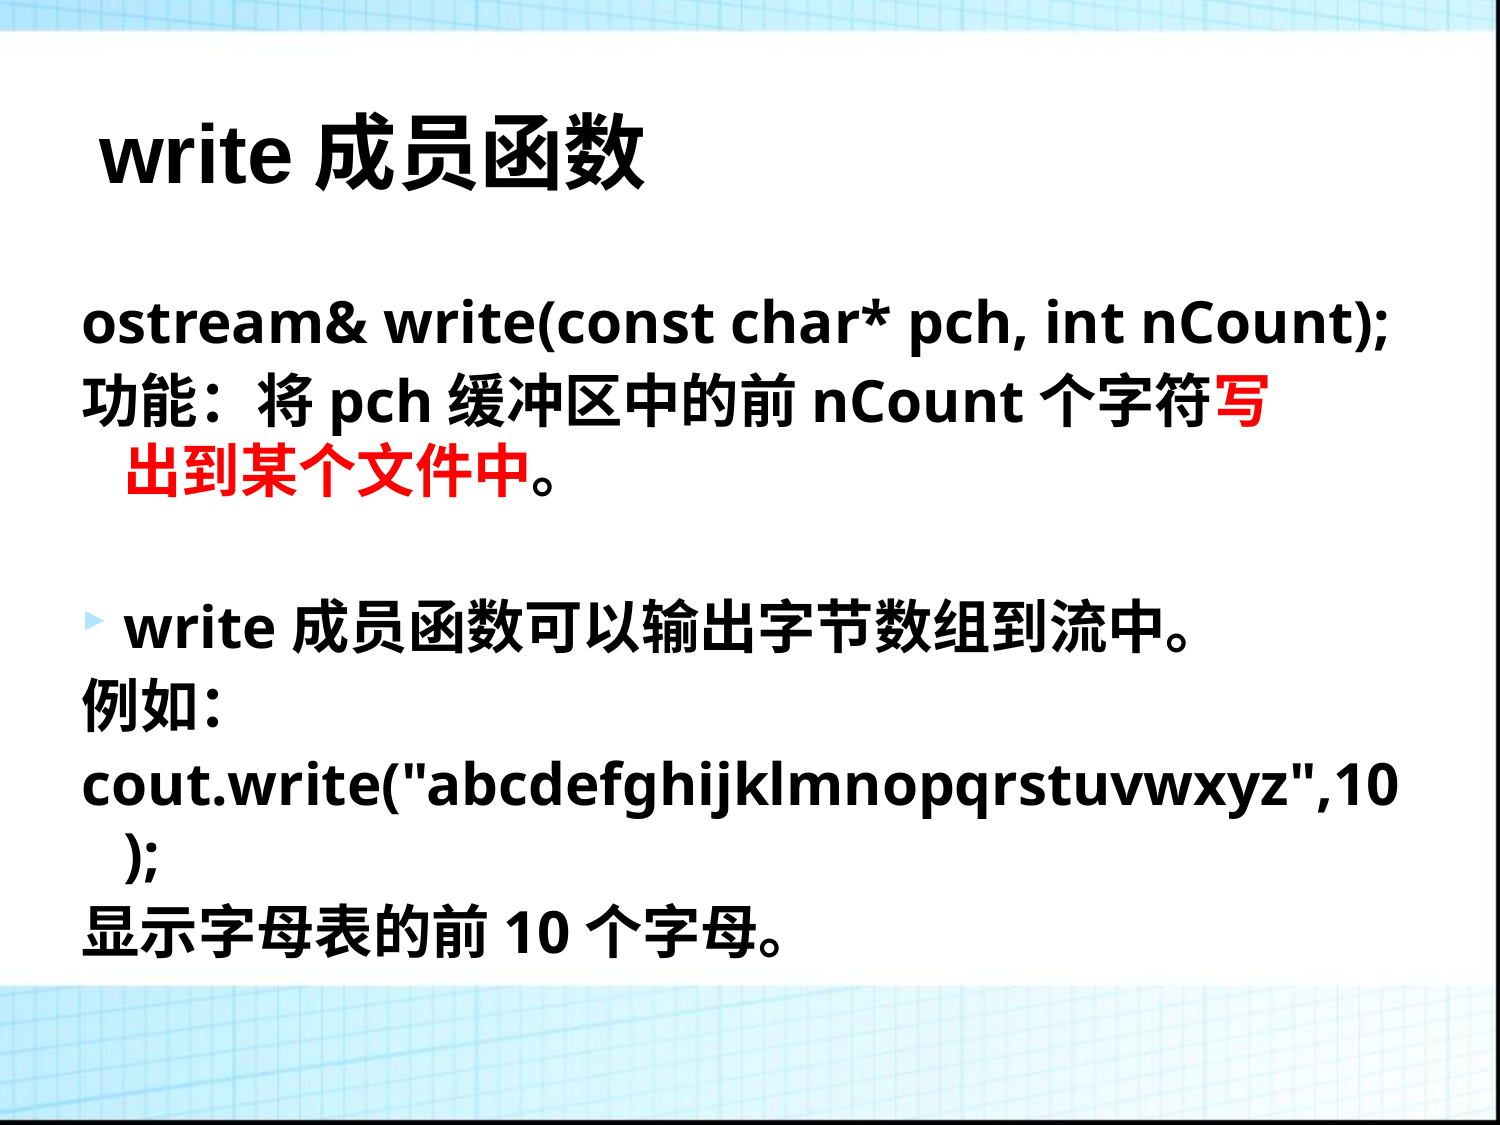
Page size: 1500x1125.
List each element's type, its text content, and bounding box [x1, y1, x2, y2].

picture [0, 0, 1500, 1125]
text_box ostream& write(const char* pch, int nCount); 功能：将pch缓冲区中的前nCount个字符写 出到某个文件中。 write成员函数可以输出字节数组到流中。 例如： cout.write("abcdefghijklmnopqrstuvwxyz",10); 显示字母表的前10个字母。 [49, 278, 1429, 1021]
text_box write成员函数 [84, 88, 1326, 208]
